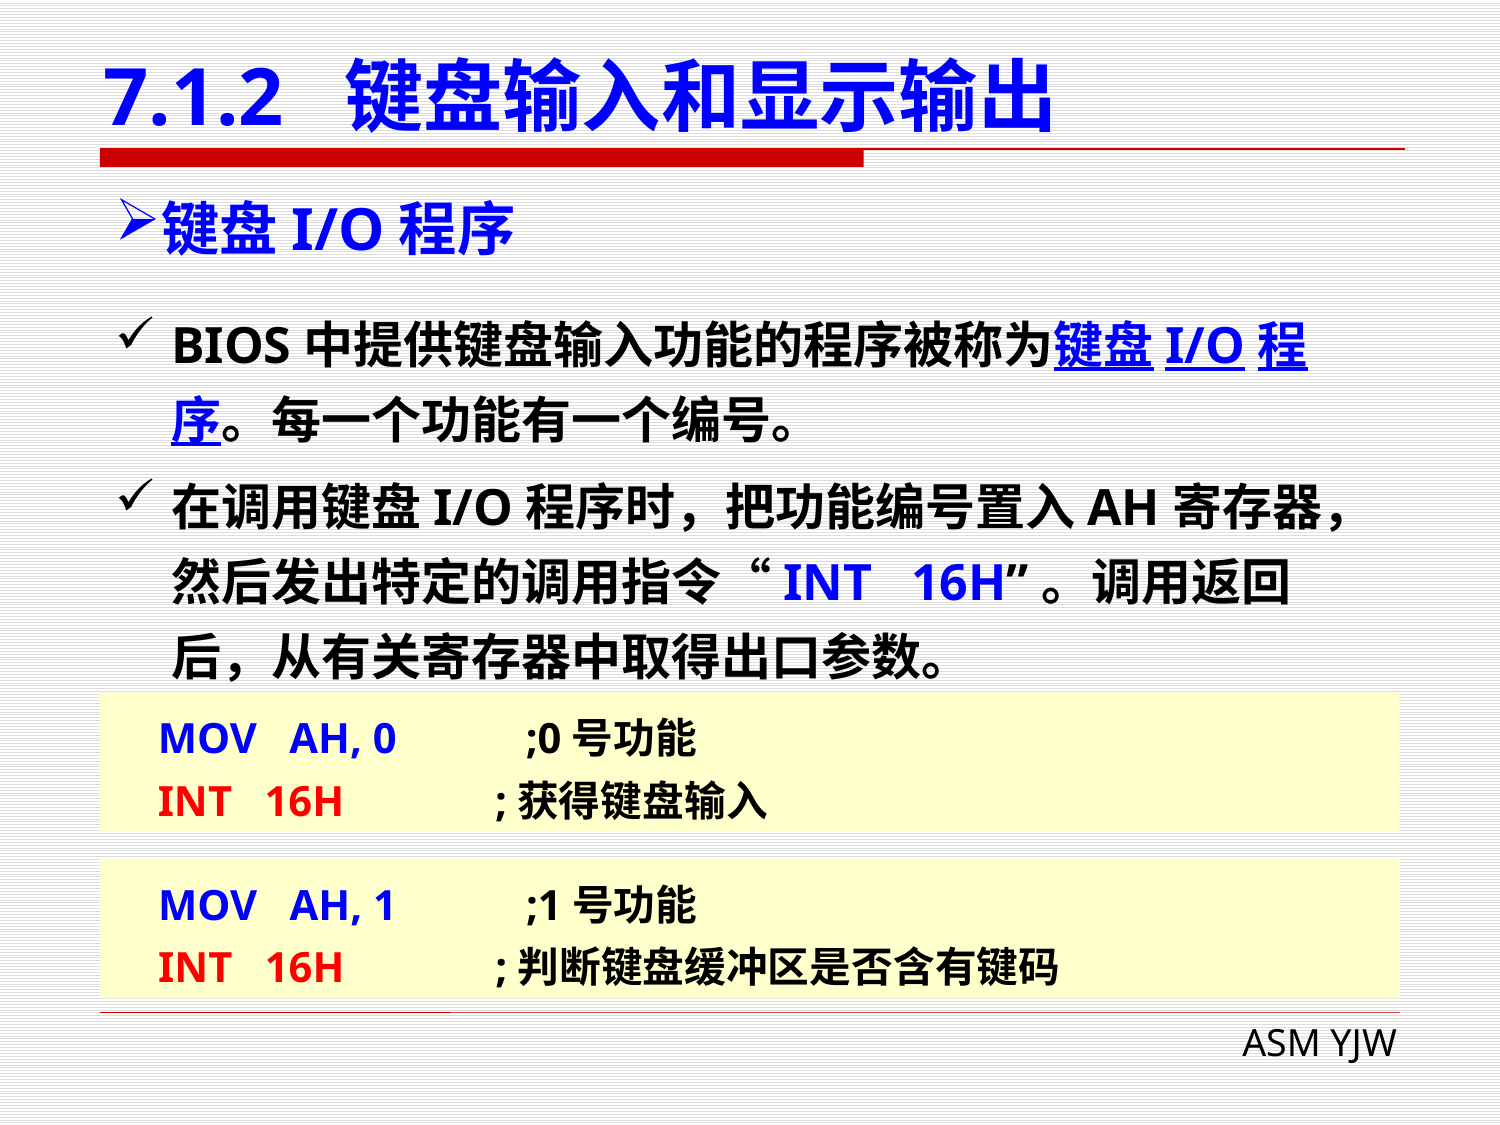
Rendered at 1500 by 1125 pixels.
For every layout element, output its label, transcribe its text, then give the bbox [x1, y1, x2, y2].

text_box MOV AH, 0 ;0号功能 INT 16H ;获得键盘输入 [100, 692, 1400, 833]
text_box MOV AH, 1 ;1号功能 INT 16H ;判断键盘缓冲区是否含有键码 [100, 858, 1400, 999]
title 7.1.2 键盘输入和显示输出 [88, 42, 1448, 149]
text_box 键盘I/O程序 [100, 184, 1400, 270]
text_box BIOS中提供键盘输入功能的程序被称为键盘I/O程序。每一个功能有一个编号。 在调用键盘I/O程序时，把功能编号置入AH寄存器，然后发出特定的调用指令“INT 16H”。调用返回后，从有关寄存器中取得出口参数。 [100, 290, 1400, 692]
